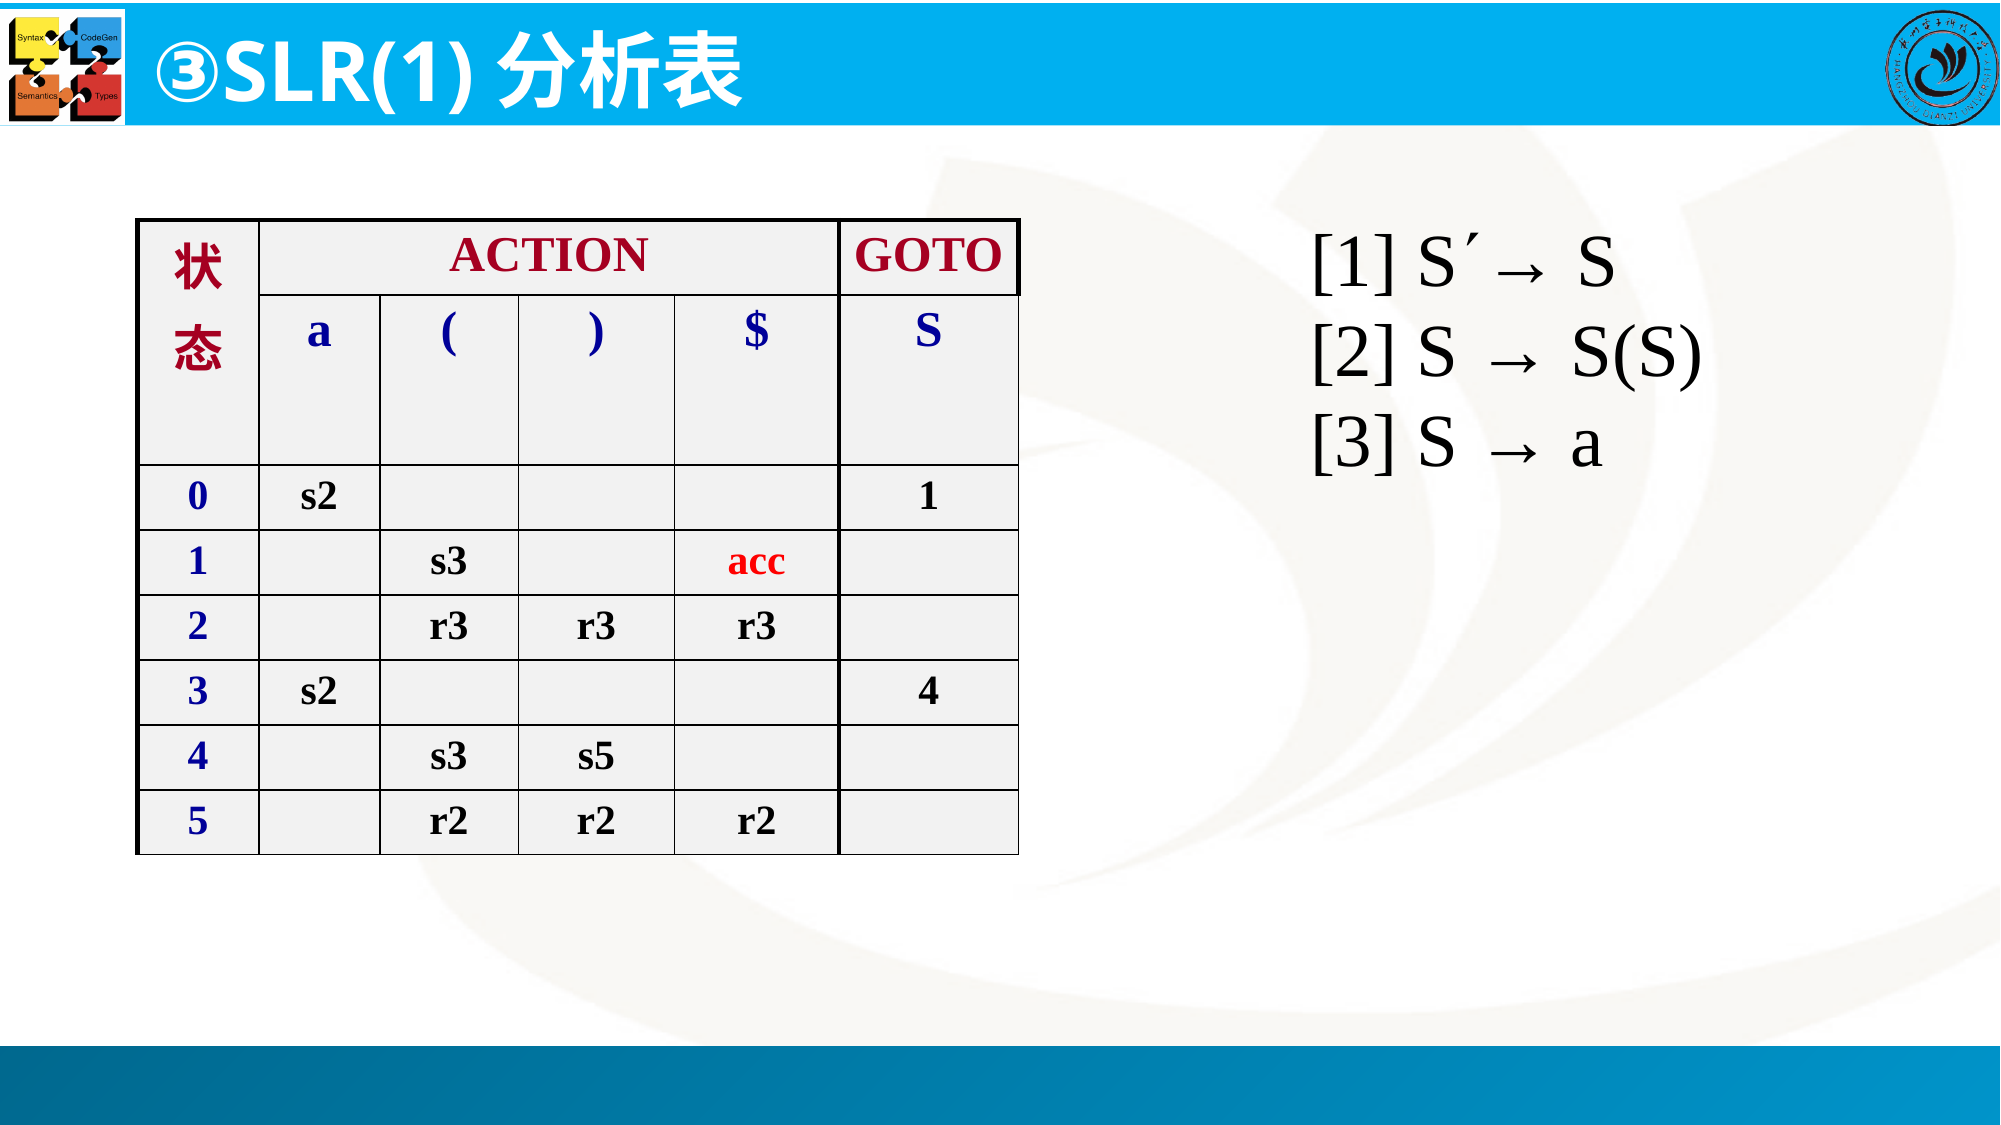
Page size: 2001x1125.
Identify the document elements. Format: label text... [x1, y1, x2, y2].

table_cell ( [381, 296, 518, 464]
table_cell s2 [260, 466, 379, 529]
table_cell [841, 596, 1018, 659]
table_cell [675, 726, 837, 789]
table_cell [519, 466, 674, 529]
table_cell 2 [140, 596, 258, 659]
table_cell [841, 531, 1018, 594]
table_header 状 态 [140, 222, 258, 464]
table_cell [260, 531, 379, 594]
table_cell r2 [519, 791, 674, 854]
table_cell [260, 726, 379, 789]
table_cell r2 [675, 791, 837, 854]
table_cell S [841, 296, 1018, 464]
table_cell [519, 661, 674, 724]
table_cell acc [675, 531, 837, 594]
table_header ACTION [260, 222, 837, 294]
table_cell [260, 596, 379, 659]
table_cell r3 [519, 596, 674, 659]
table_cell [260, 791, 379, 854]
table_cell [841, 791, 1018, 854]
title ③SLR(1)分析表 [137, 6, 1934, 126]
text_box [1] S→ S [2] S → S(S) [3] S → a [1295, 204, 1981, 489]
table_header GOTO [841, 222, 1016, 294]
table_cell 1 [140, 531, 258, 594]
table_cell ) [519, 296, 674, 464]
table_cell $ [675, 296, 837, 464]
table_cell 1 [841, 466, 1018, 529]
table_cell s3 [381, 531, 518, 594]
table_cell [519, 531, 674, 594]
table_cell [675, 661, 837, 724]
table_cell 0 [140, 466, 258, 529]
table_cell r2 [381, 791, 518, 854]
table_cell s3 [381, 726, 518, 789]
table_cell a [260, 296, 379, 464]
table_cell s5 [519, 726, 674, 789]
table_cell r3 [675, 596, 837, 659]
table_cell [675, 466, 837, 529]
table_cell 5 [140, 791, 258, 854]
table_cell s2 [260, 661, 379, 724]
table_cell [381, 661, 518, 724]
table_cell 4 [841, 661, 1018, 724]
table_cell [381, 466, 518, 529]
table_cell 3 [140, 661, 258, 724]
table_cell r3 [381, 596, 518, 659]
table_cell [841, 726, 1018, 789]
table_cell 4 [140, 726, 258, 789]
